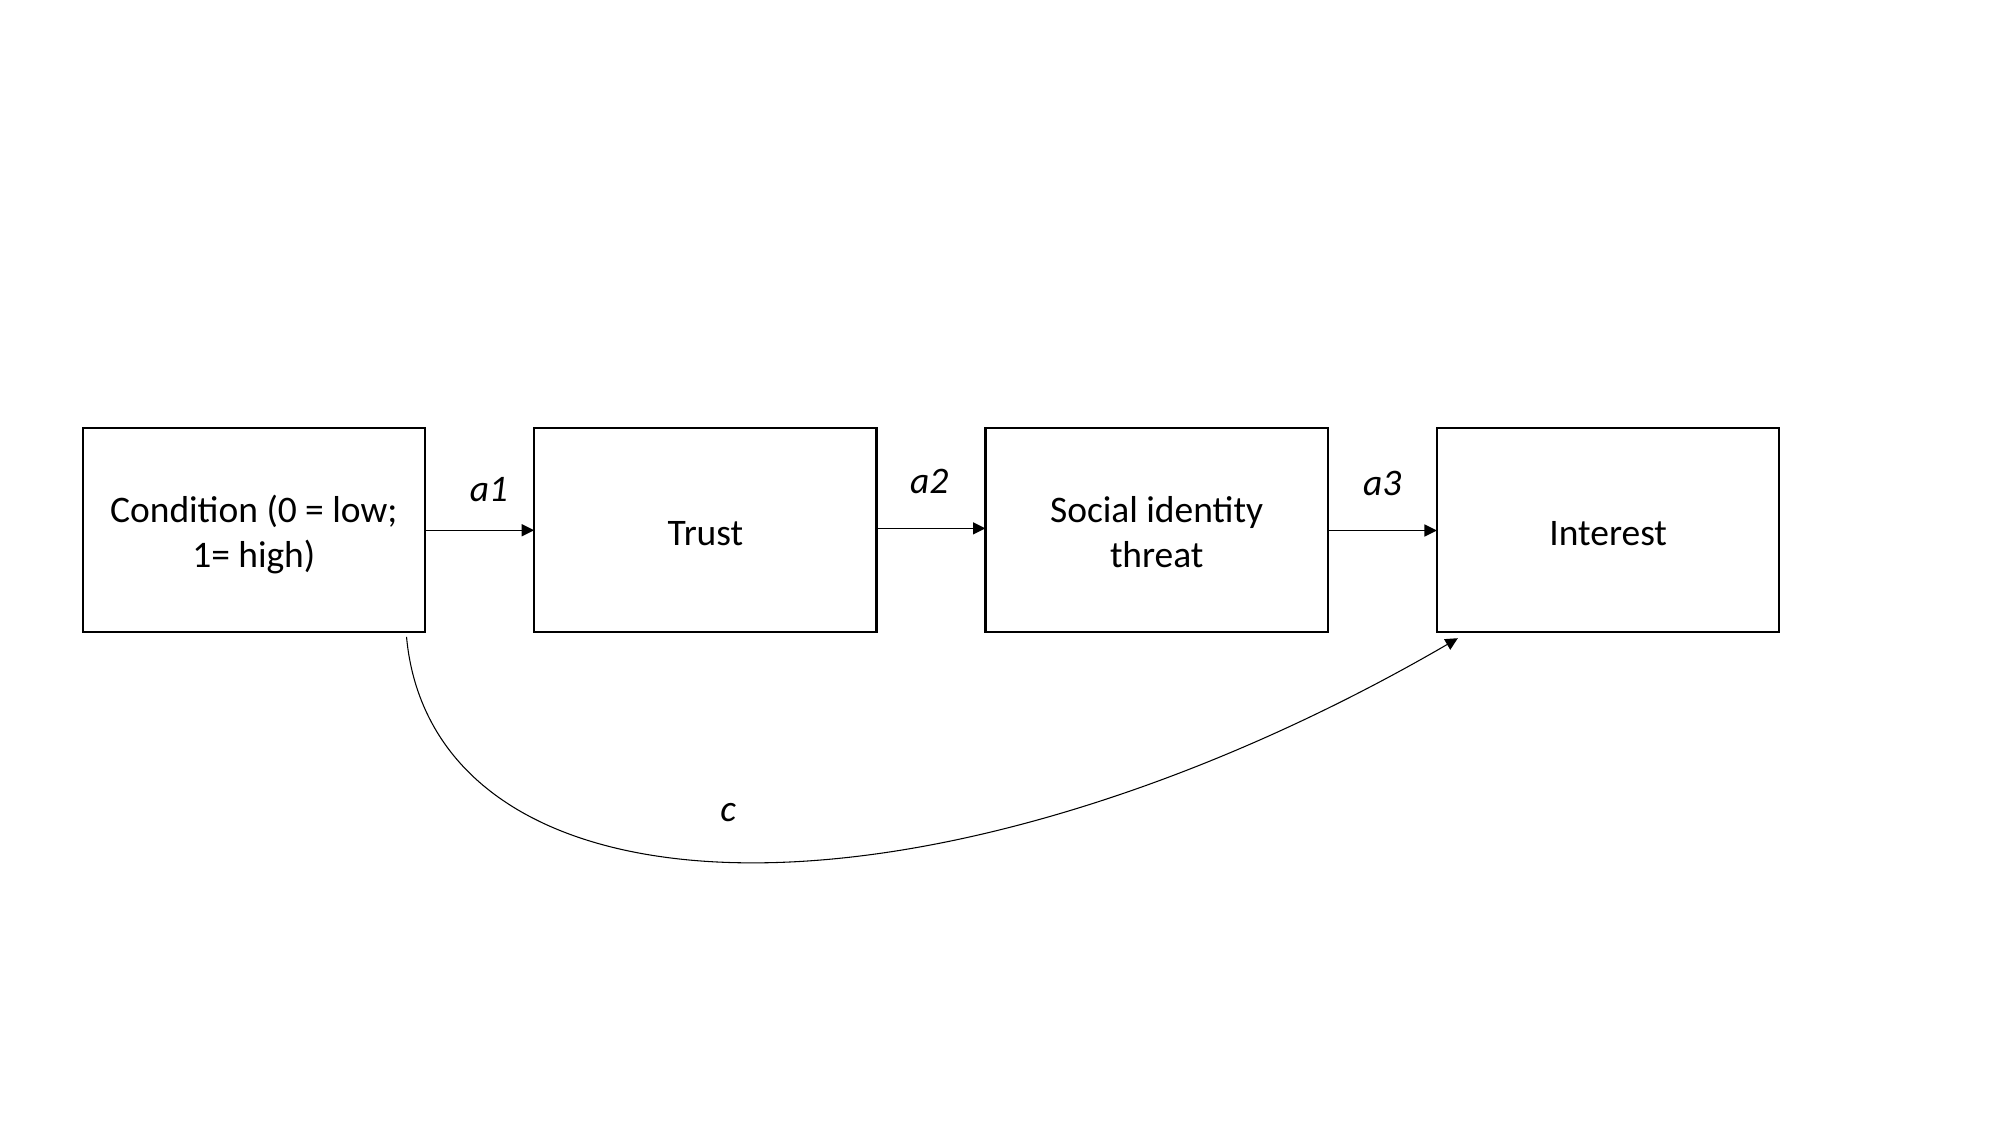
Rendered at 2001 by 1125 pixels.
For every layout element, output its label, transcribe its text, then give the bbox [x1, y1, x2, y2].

text_box Trust [533, 427, 874, 579]
text_box c [705, 777, 751, 837]
text_box [406, 271, 1458, 864]
text_box a1 [455, 456, 524, 517]
text_box Condition (0 = low; 1= high) [82, 427, 426, 633]
text_box a2 [895, 448, 964, 509]
text_box Interest [1436, 427, 1780, 633]
text_box a3 [1348, 450, 1417, 511]
